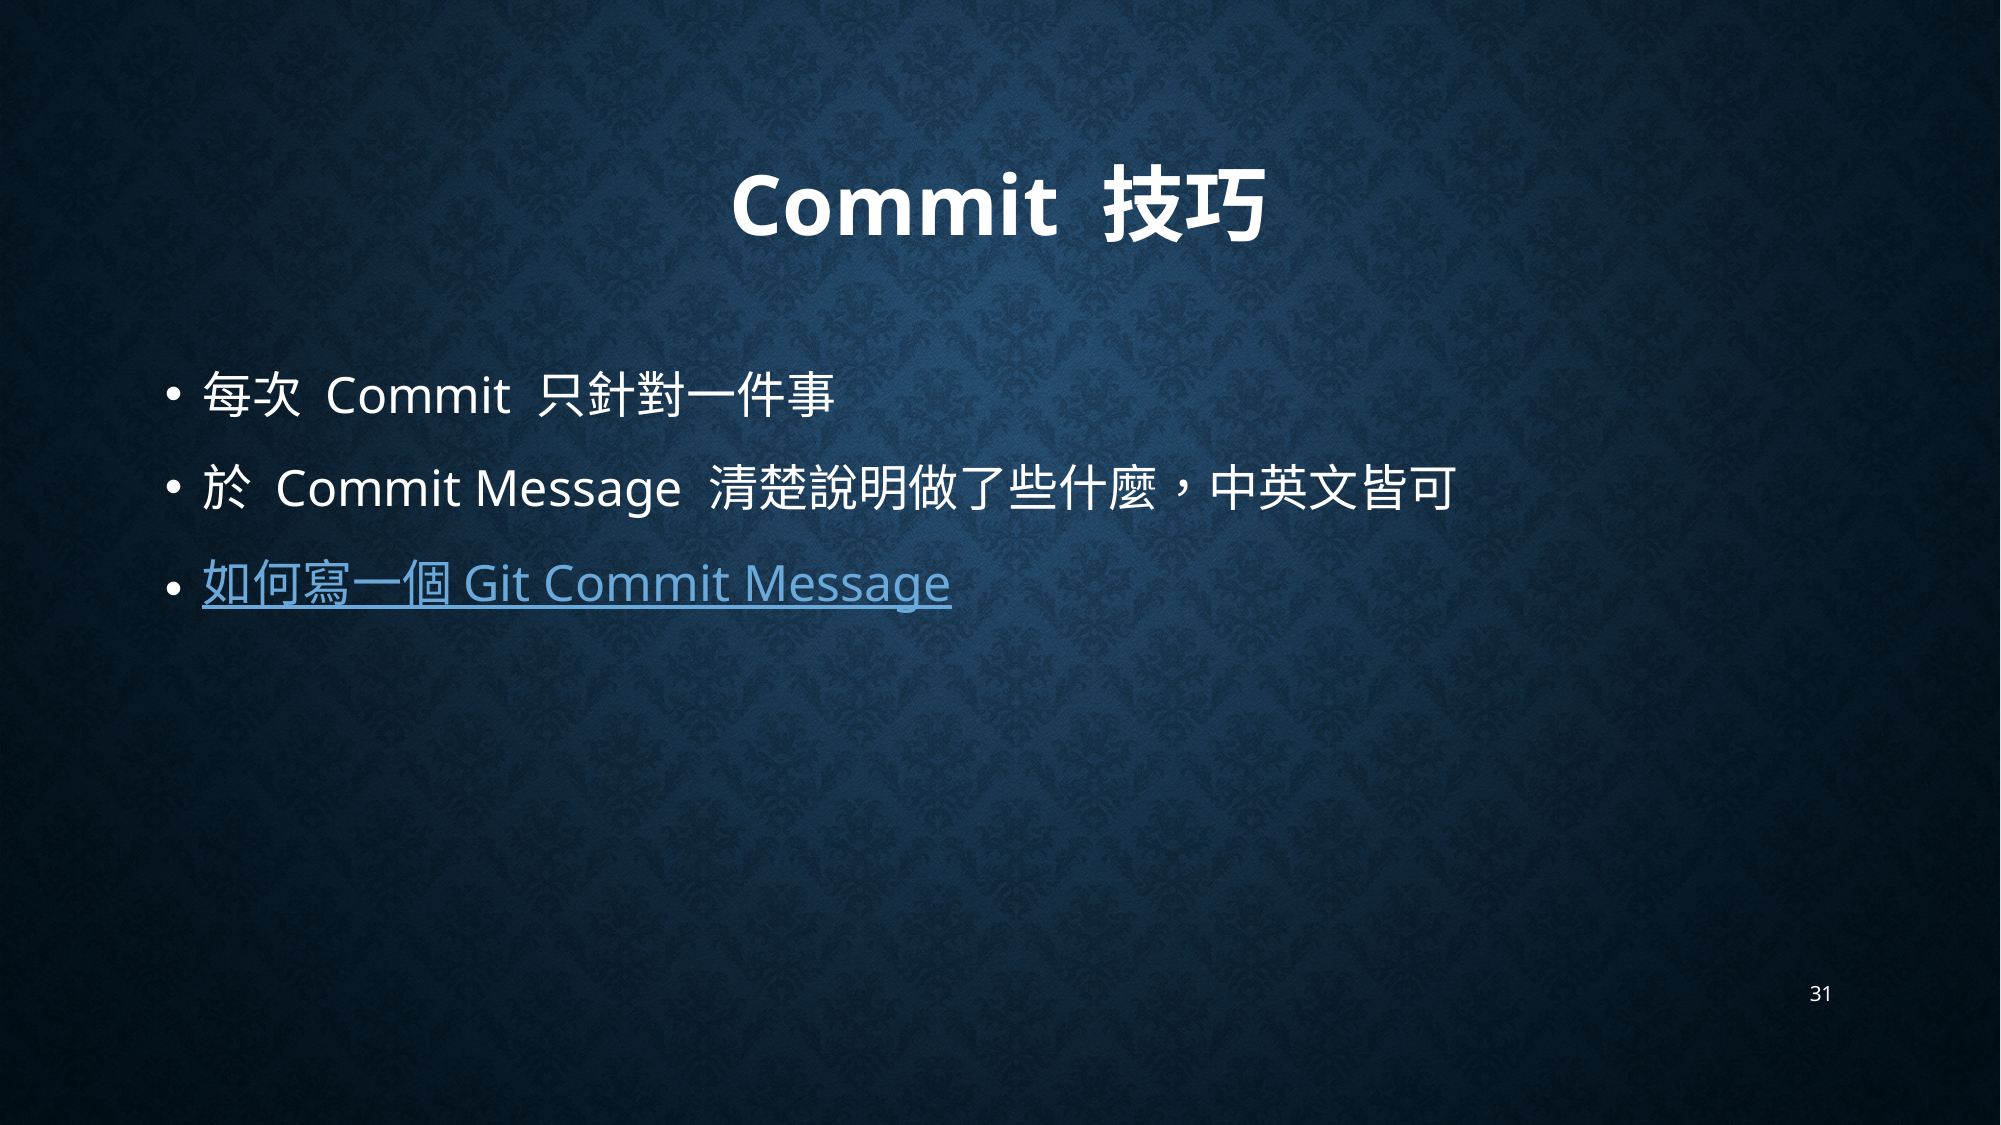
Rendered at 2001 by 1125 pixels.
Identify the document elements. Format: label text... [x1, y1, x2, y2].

title Commit 技巧 [149, 99, 1849, 318]
slide_number 31 [1724, 965, 1849, 1025]
list 每次 Commit 只針對一件事 於 Commit Message 清楚說明做了些什麼，中英文皆可 如何寫一個 Git Commit Message [149, 343, 1849, 950]
